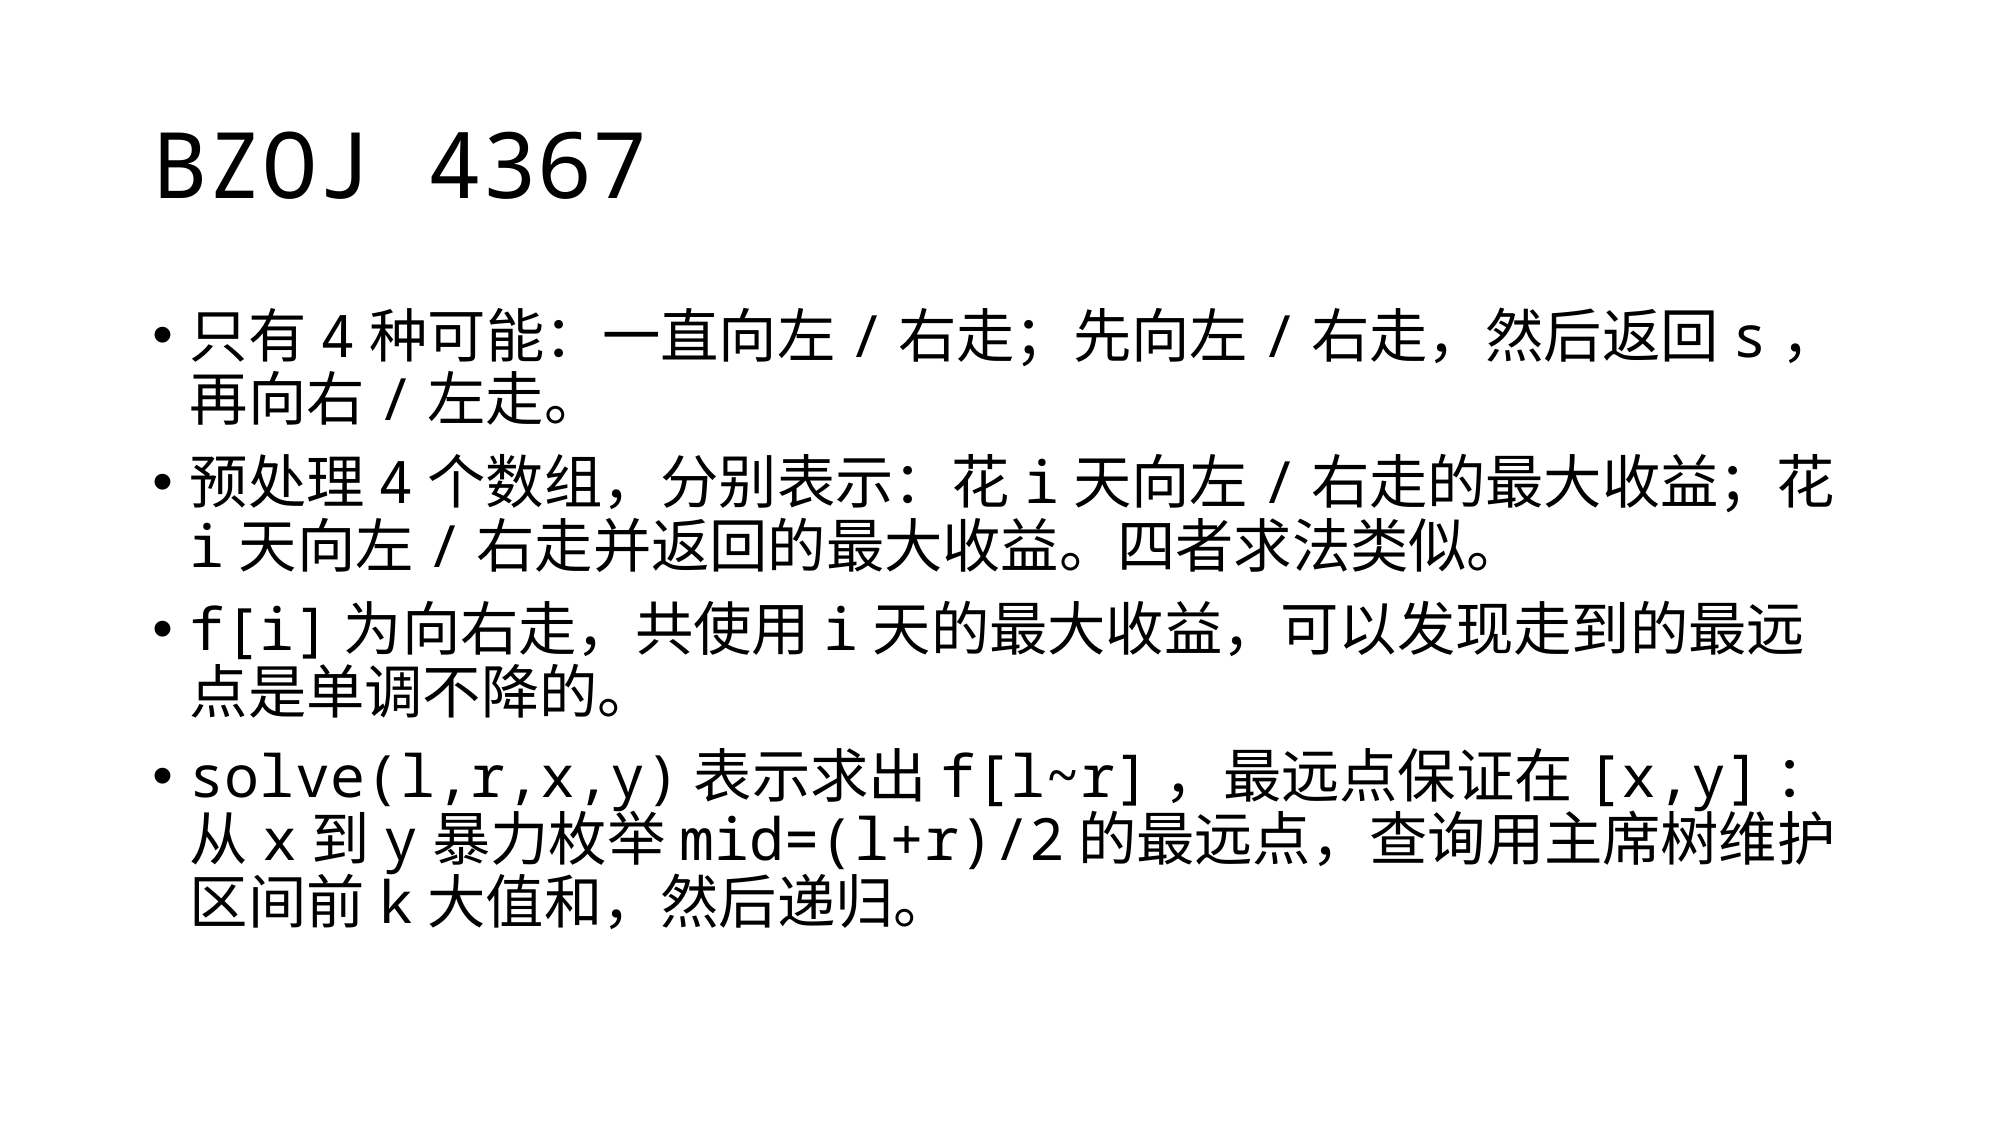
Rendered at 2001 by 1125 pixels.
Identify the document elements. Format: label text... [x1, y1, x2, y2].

list 只有4种可能：一直向左/右走；先向左/右走，然后返回s，再向右/左走。 预处理4个数组，分别表示：花i天向左/右走的最大收益；花i天向左/右走并返回的最大收益。四者求法类似。 f[i]为向右走，共使用i天的最大收益，可以发现走到的最远点是单调不降的。 solve(l,r,x,y)表示求出f[l~r]，最远点保证在[x,y]：从x到y暴力枚举mid=(l+r)/2的最远点，查询用主席树维护区间前k大值和，然后递归。 [137, 299, 1863, 1014]
title BZOJ 4367 [137, 59, 1863, 278]
